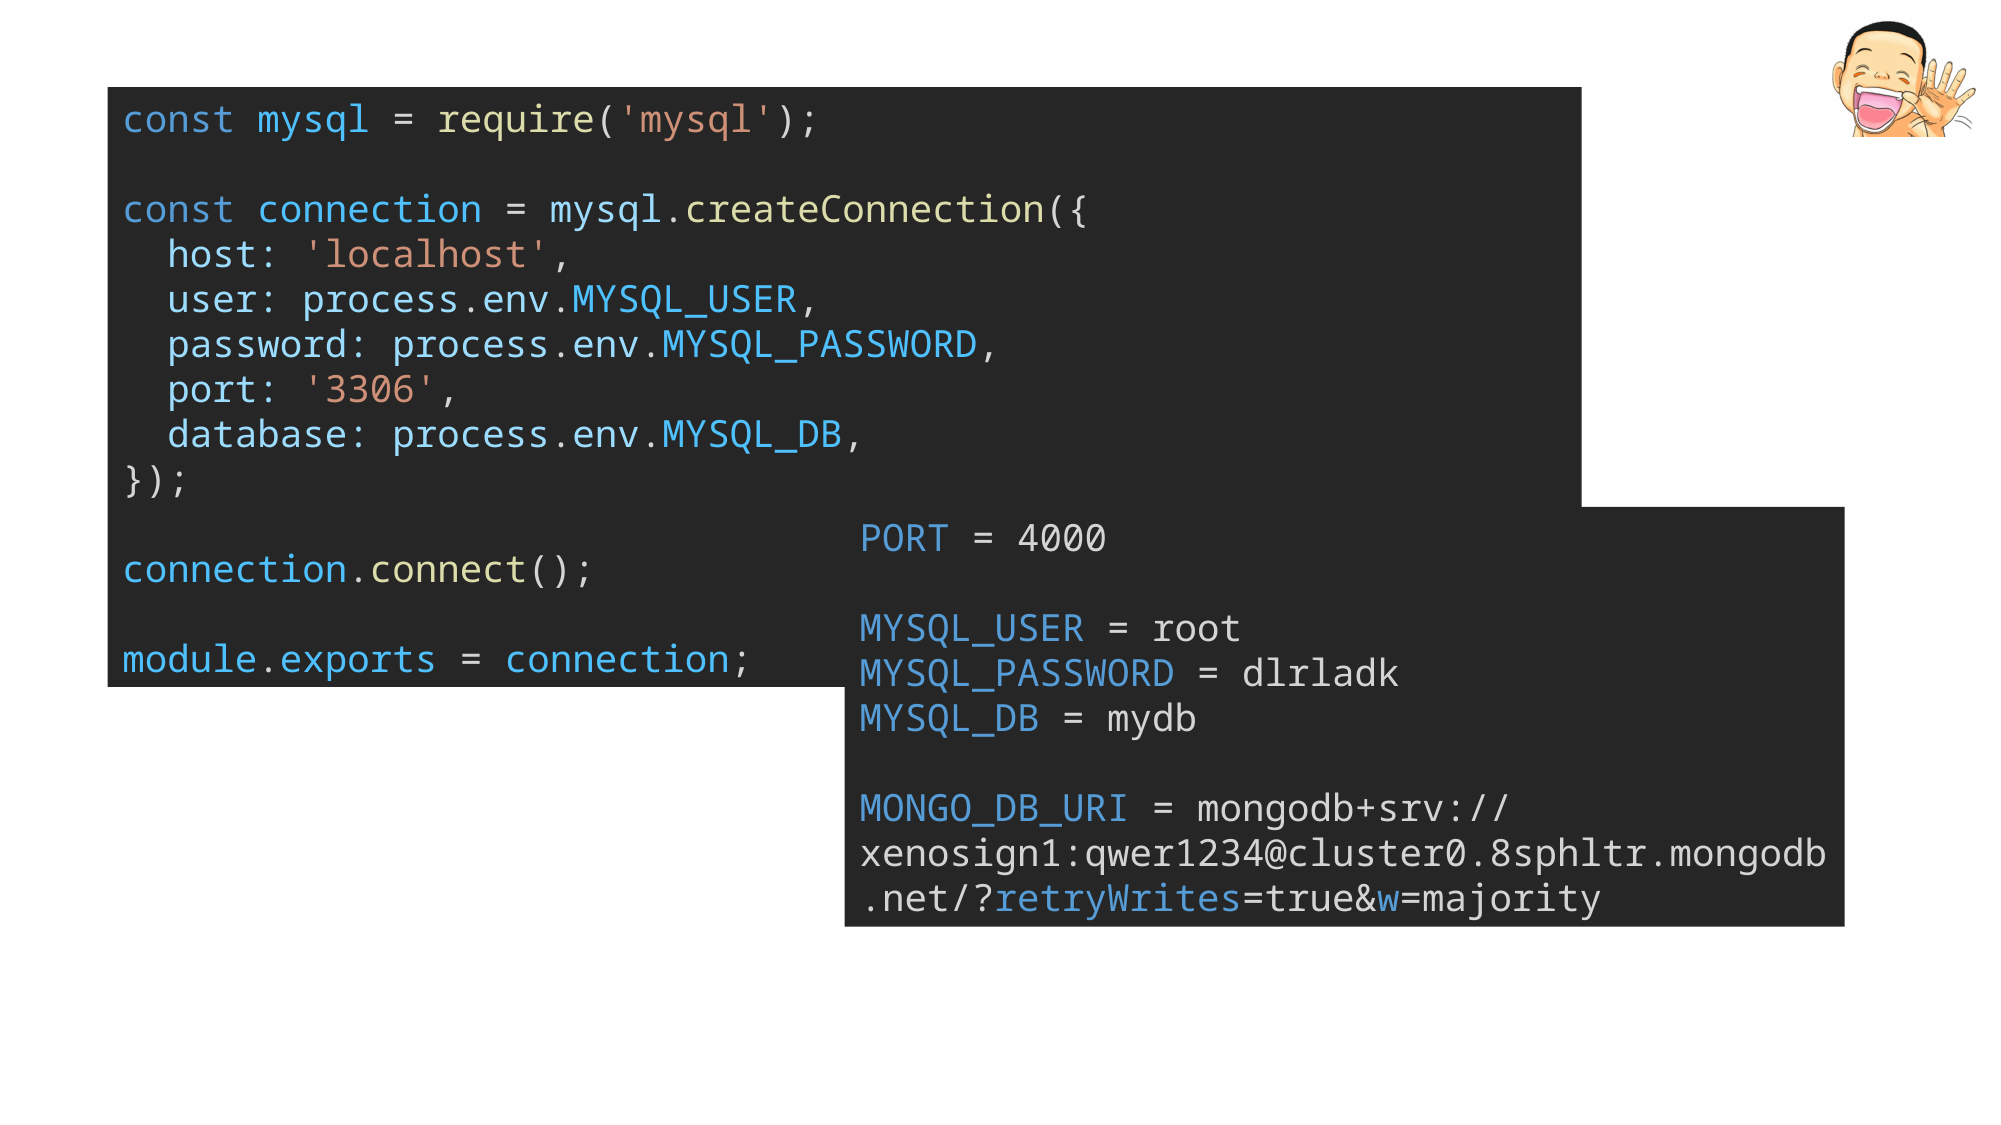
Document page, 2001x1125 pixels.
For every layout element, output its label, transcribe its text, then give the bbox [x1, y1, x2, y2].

picture [1808, 0, 2000, 137]
text_box PORT = 4000 MYSQL_USER = root MYSQL_PASSWORD = dlrladk MYSQL_DB = mydb MONGO_DB_URI = mongodb+srv://xenosign1:qwer1234@cluster0.8sphltr.mongodb.net/?retryWrites=true&w=majority [844, 506, 1845, 927]
text_box const mysql = require('mysql'); const connection = mysql.createConnection({ host: 'localhost', user: process.env.MYSQL_USER, password: process.env.MYSQL_PASSWORD, port: '3306', database: process.env.MYSQL_DB, }); connection.connect(); module.exports = connection; [107, 87, 1582, 687]
